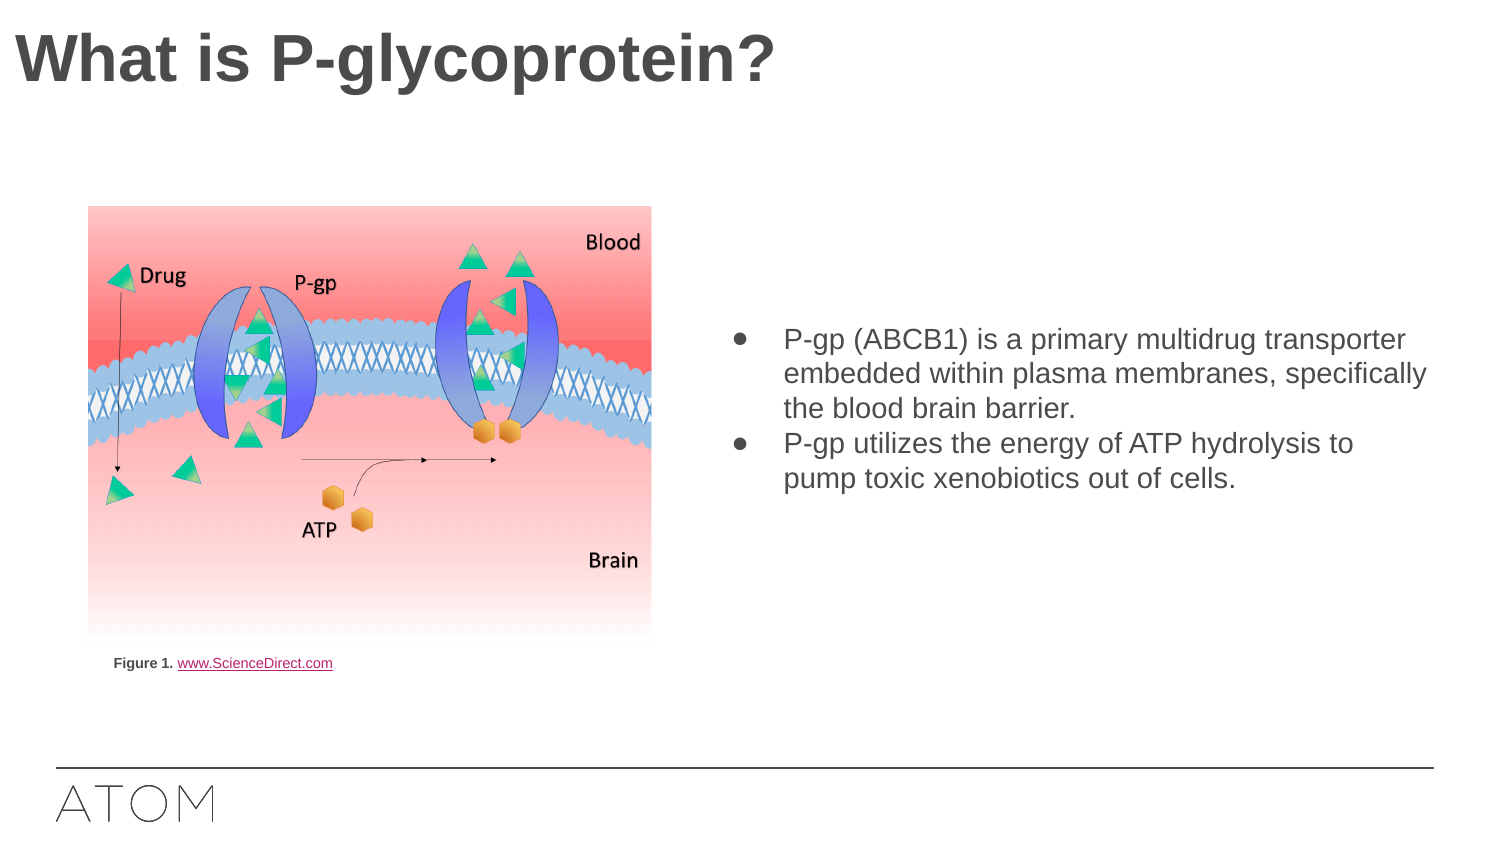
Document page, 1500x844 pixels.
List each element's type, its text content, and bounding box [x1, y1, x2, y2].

text_box Figure 1. www.ScienceDirect.com [98, 655, 591, 681]
picture [56, 785, 213, 822]
text_box P-gp (ABCB1) is a primary multidrug transporter embedded within plasma membranes, specifically the blood brain barrier. P-gp utilizes the energy of ATP hydrolysis to pump toxic xenobiotics out of cells. [693, 304, 1450, 510]
text_box What is P-glycoprotein? [0, 0, 1452, 145]
picture [79, 197, 659, 646]
